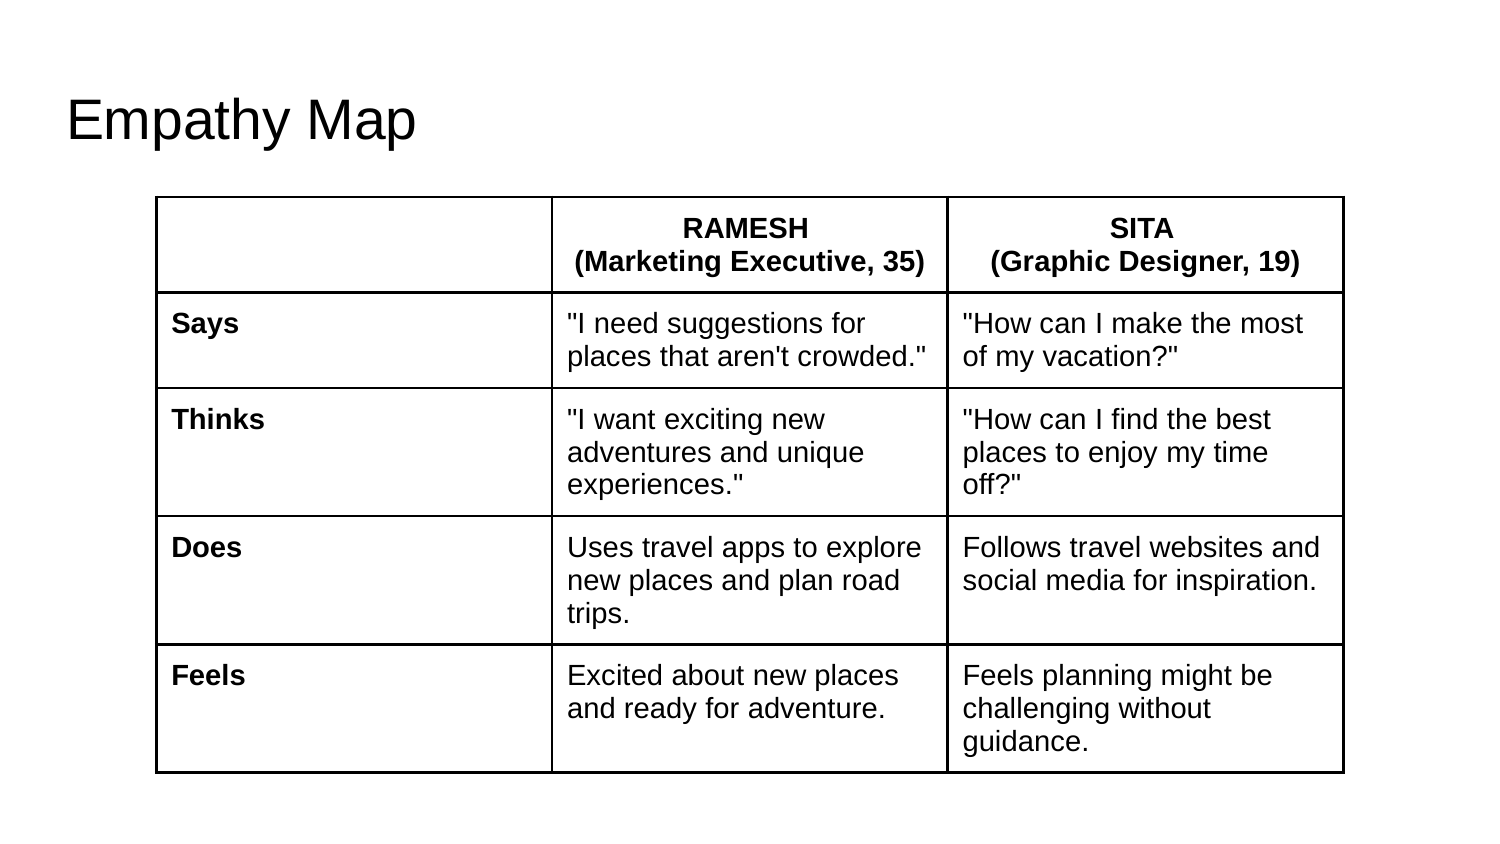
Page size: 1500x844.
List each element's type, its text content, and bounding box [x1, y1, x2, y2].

table_header SITA (Graphic Designer, 19) [949, 198, 1342, 291]
table_cell Follows travel websites and social media for inspiration. [949, 517, 1342, 643]
table_cell "I want exciting new adventures and unique experiences." [553, 389, 946, 515]
table_cell Excited about new places and ready for adventure. [553, 646, 946, 771]
table_cell Feels planning might be challenging without guidance. [949, 646, 1342, 771]
table_cell "I need suggestions for places that aren't crowded." [553, 294, 946, 387]
table_cell "How can I make the most of my vacation?" [949, 294, 1342, 387]
title Empathy Map [51, 72, 1449, 167]
table_cell Uses travel apps to explore new places and plan road trips. [553, 517, 946, 643]
table_header [158, 198, 551, 291]
table_header RAMESH (Marketing Executive, 35) [553, 198, 946, 291]
table_cell Thinks [158, 389, 551, 515]
table_cell Does [158, 517, 551, 643]
table_cell Says [158, 294, 551, 387]
table_cell "How can I find the best places to enjoy my time off?" [949, 389, 1342, 515]
table_cell Feels [158, 646, 551, 771]
